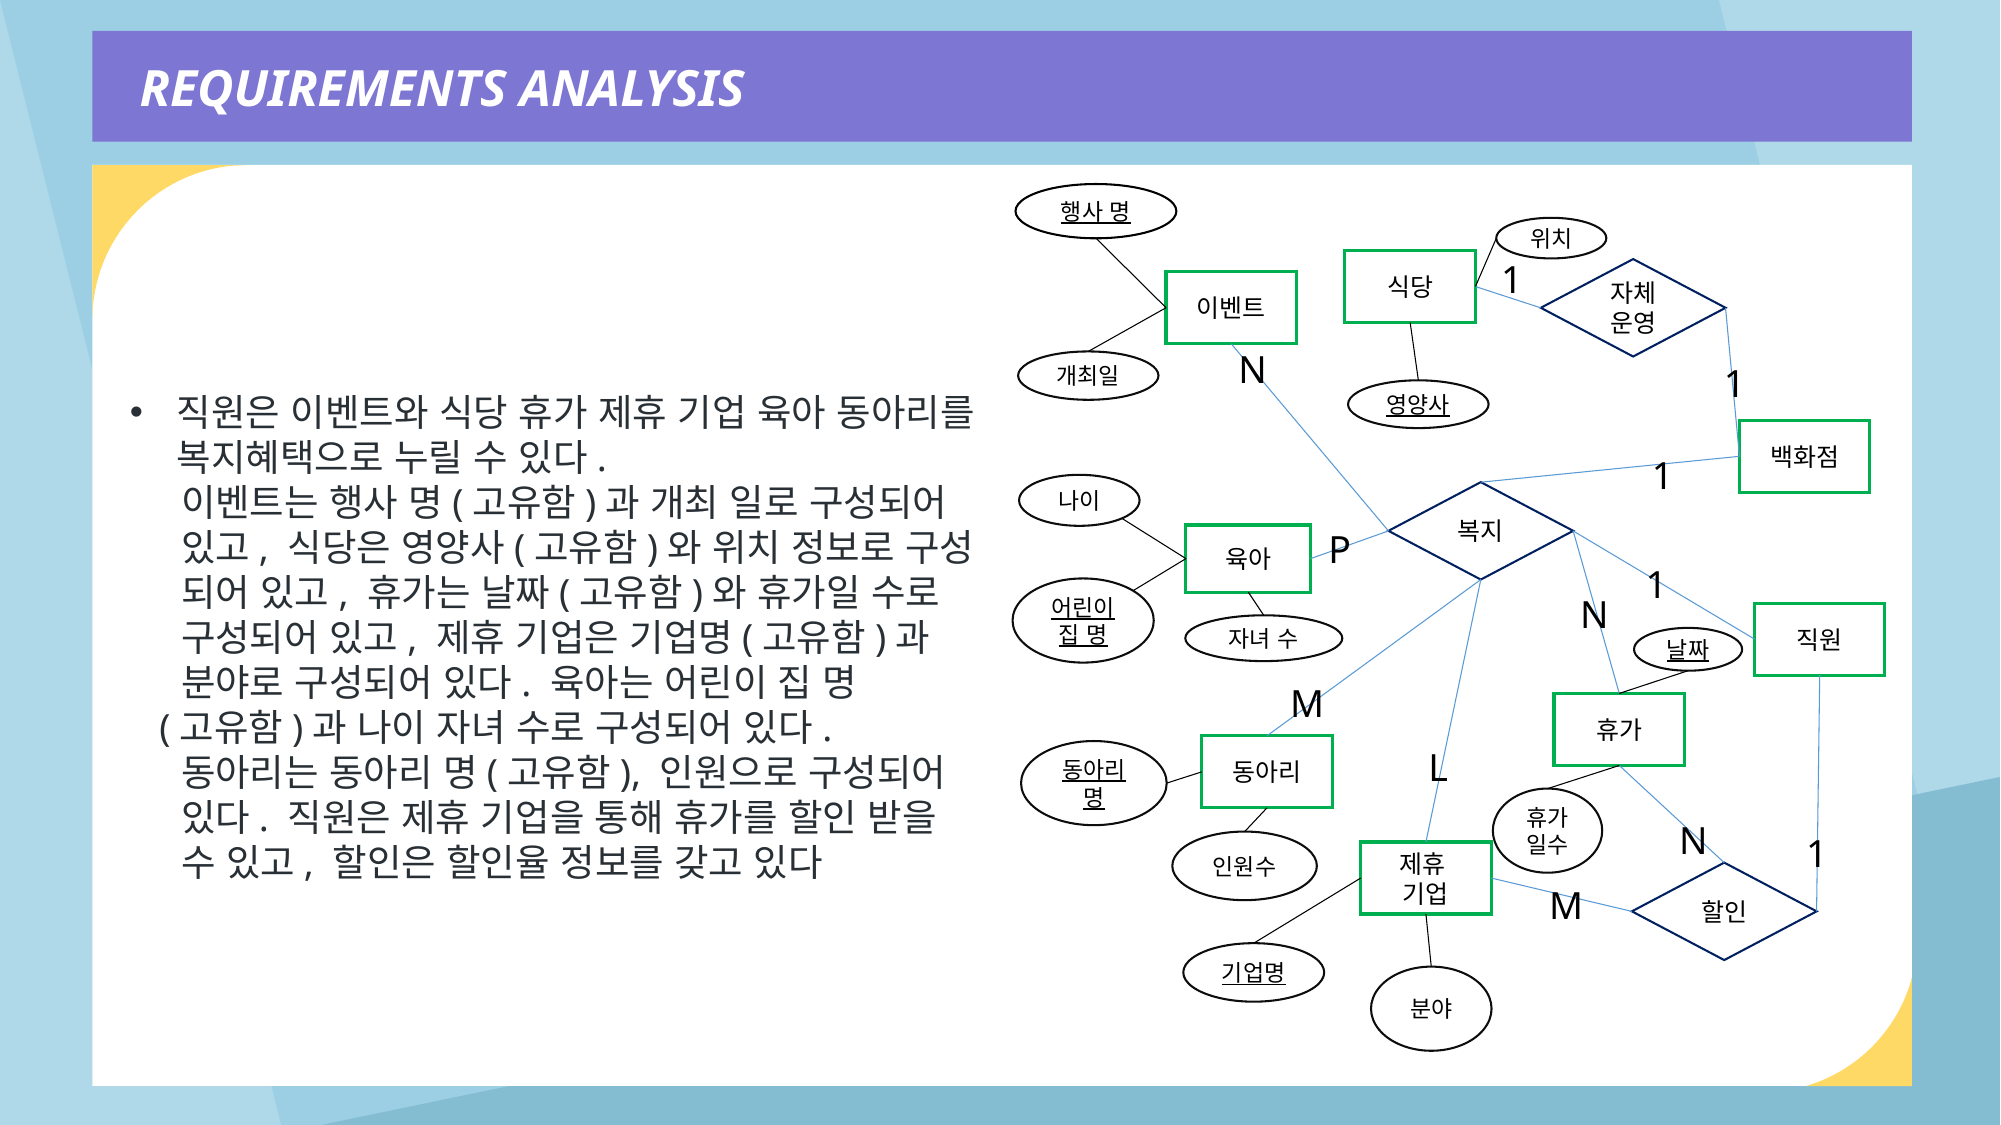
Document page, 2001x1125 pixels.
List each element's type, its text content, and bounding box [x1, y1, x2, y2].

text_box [1573, 530, 1755, 640]
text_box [1619, 765, 1725, 863]
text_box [1121, 518, 1186, 559]
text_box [1491, 877, 1632, 912]
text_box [1166, 771, 1202, 784]
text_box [1132, 558, 1186, 591]
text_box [1425, 579, 1481, 842]
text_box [1248, 592, 1264, 616]
text_box REQUIREMENTS ANALYSIS [91, 30, 1913, 143]
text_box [1475, 286, 1541, 308]
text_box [1547, 765, 1620, 789]
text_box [1088, 307, 1167, 352]
text_box [1912, 768, 1918, 793]
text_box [1253, 877, 1361, 944]
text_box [1095, 238, 1167, 307]
text_box [270, 1086, 499, 1125]
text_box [1425, 914, 1432, 967]
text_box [1475, 238, 1497, 287]
text_box [320, 775, 2000, 1125]
text_box [0, 0, 1761, 373]
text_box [1573, 640, 1620, 694]
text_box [1480, 456, 1740, 483]
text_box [1310, 531, 1389, 559]
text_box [1816, 675, 1820, 912]
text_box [92, 164, 1912, 1086]
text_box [1410, 322, 1419, 381]
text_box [1231, 343, 1389, 531]
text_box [1619, 670, 1689, 694]
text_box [1244, 807, 1268, 832]
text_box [1266, 579, 1425, 736]
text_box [1725, 307, 1740, 456]
